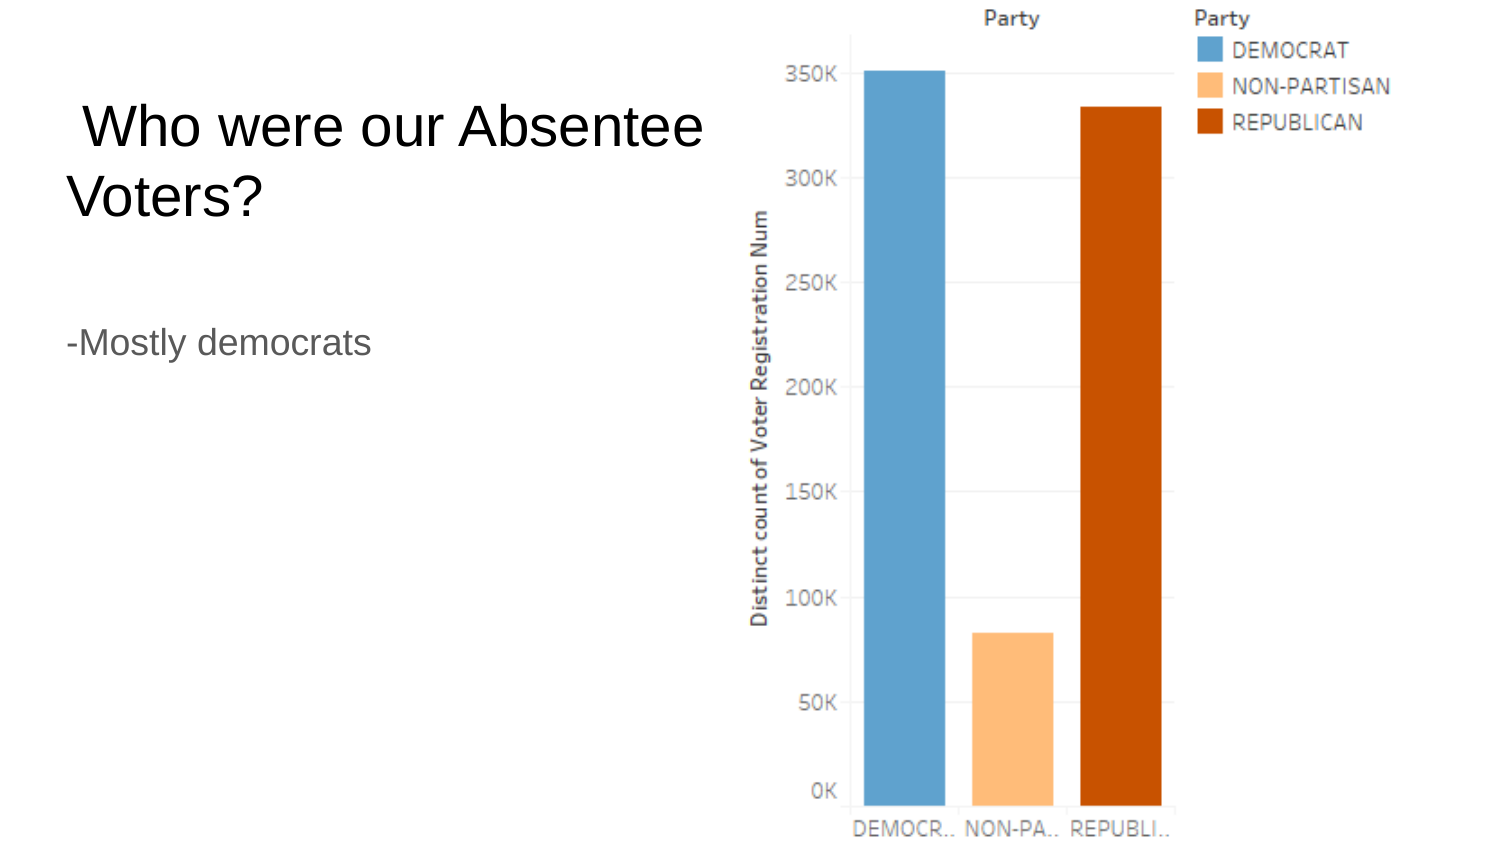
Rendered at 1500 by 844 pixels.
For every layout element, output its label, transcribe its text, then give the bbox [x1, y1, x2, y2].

title Who were our Absentee Voters? [51, 72, 726, 296]
picture [731, 0, 1445, 844]
list -Mostly democrats [51, 296, 726, 750]
